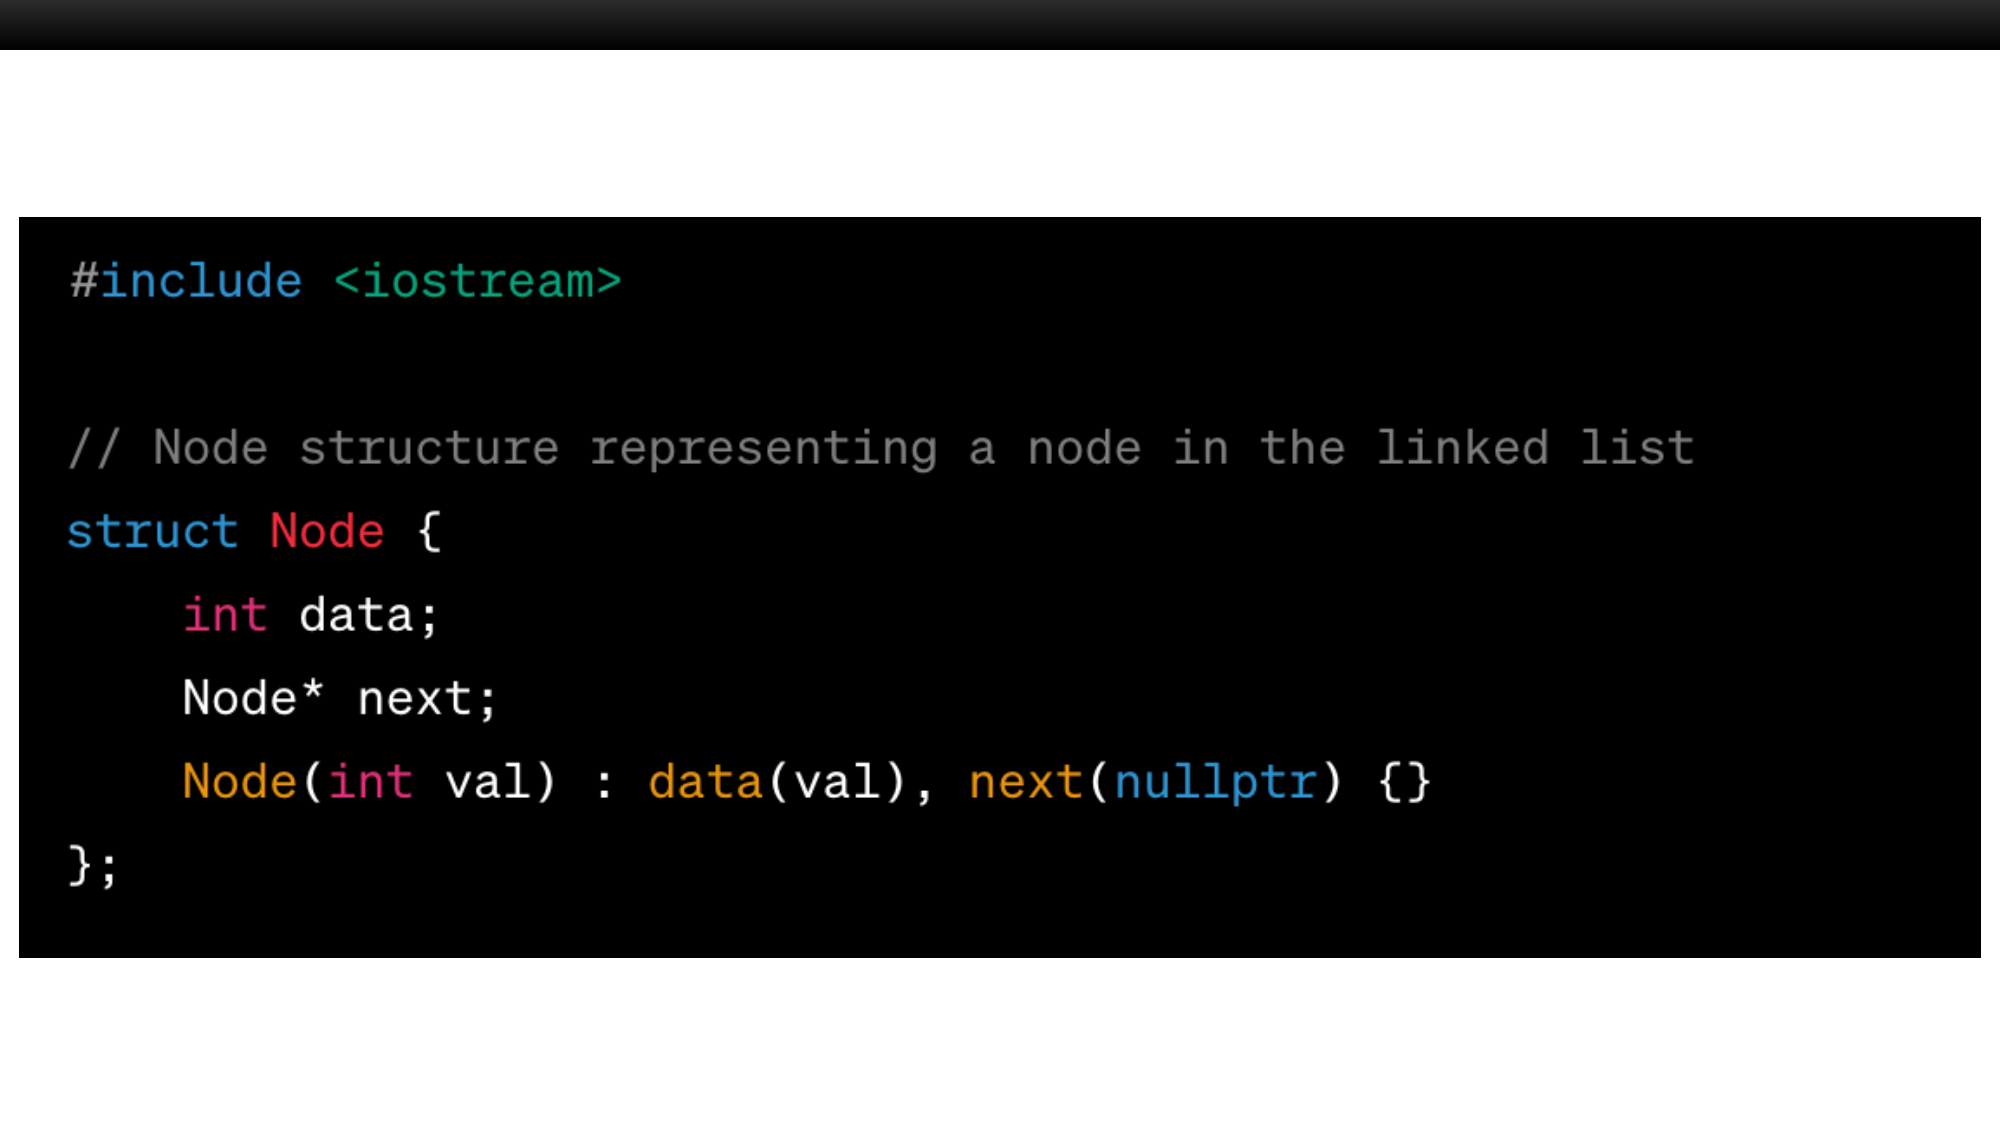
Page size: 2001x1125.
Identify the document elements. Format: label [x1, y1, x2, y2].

picture [19, 217, 1981, 958]
